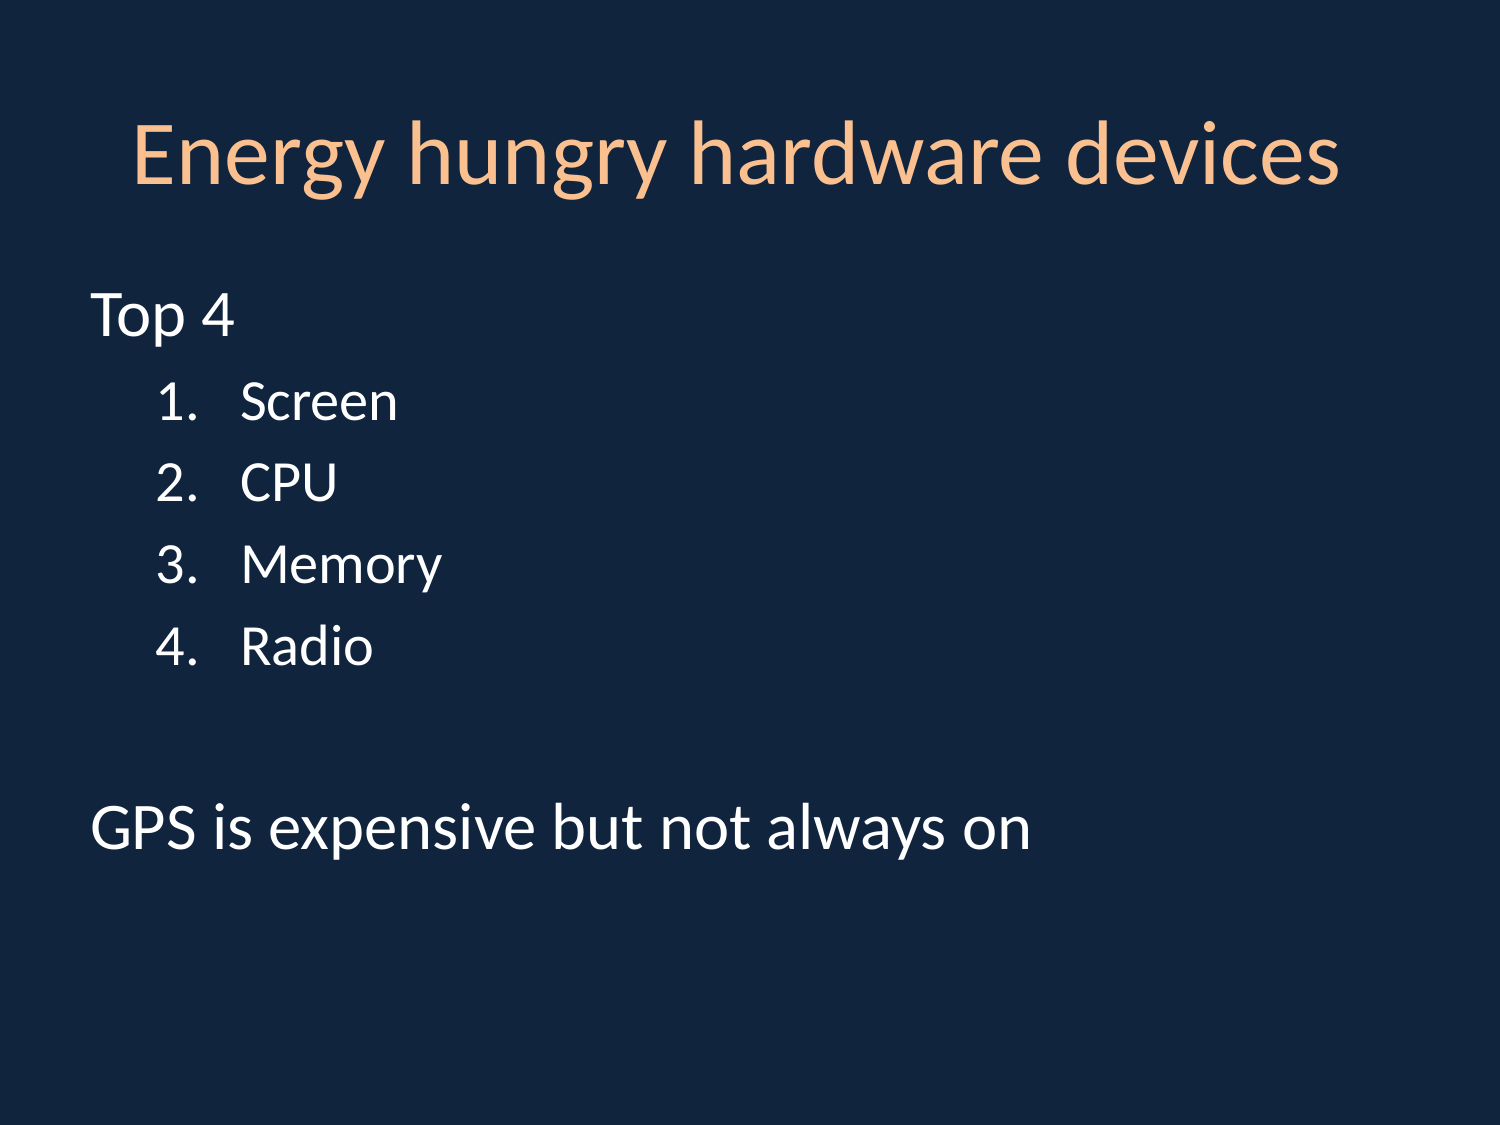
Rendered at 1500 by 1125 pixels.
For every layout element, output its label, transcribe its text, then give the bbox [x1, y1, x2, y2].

title Energy hungry hardware devices [50, 45, 1425, 250]
list Top 4 Screen CPU Memory Radio GPS is expensive but not always on [75, 262, 1425, 1005]
